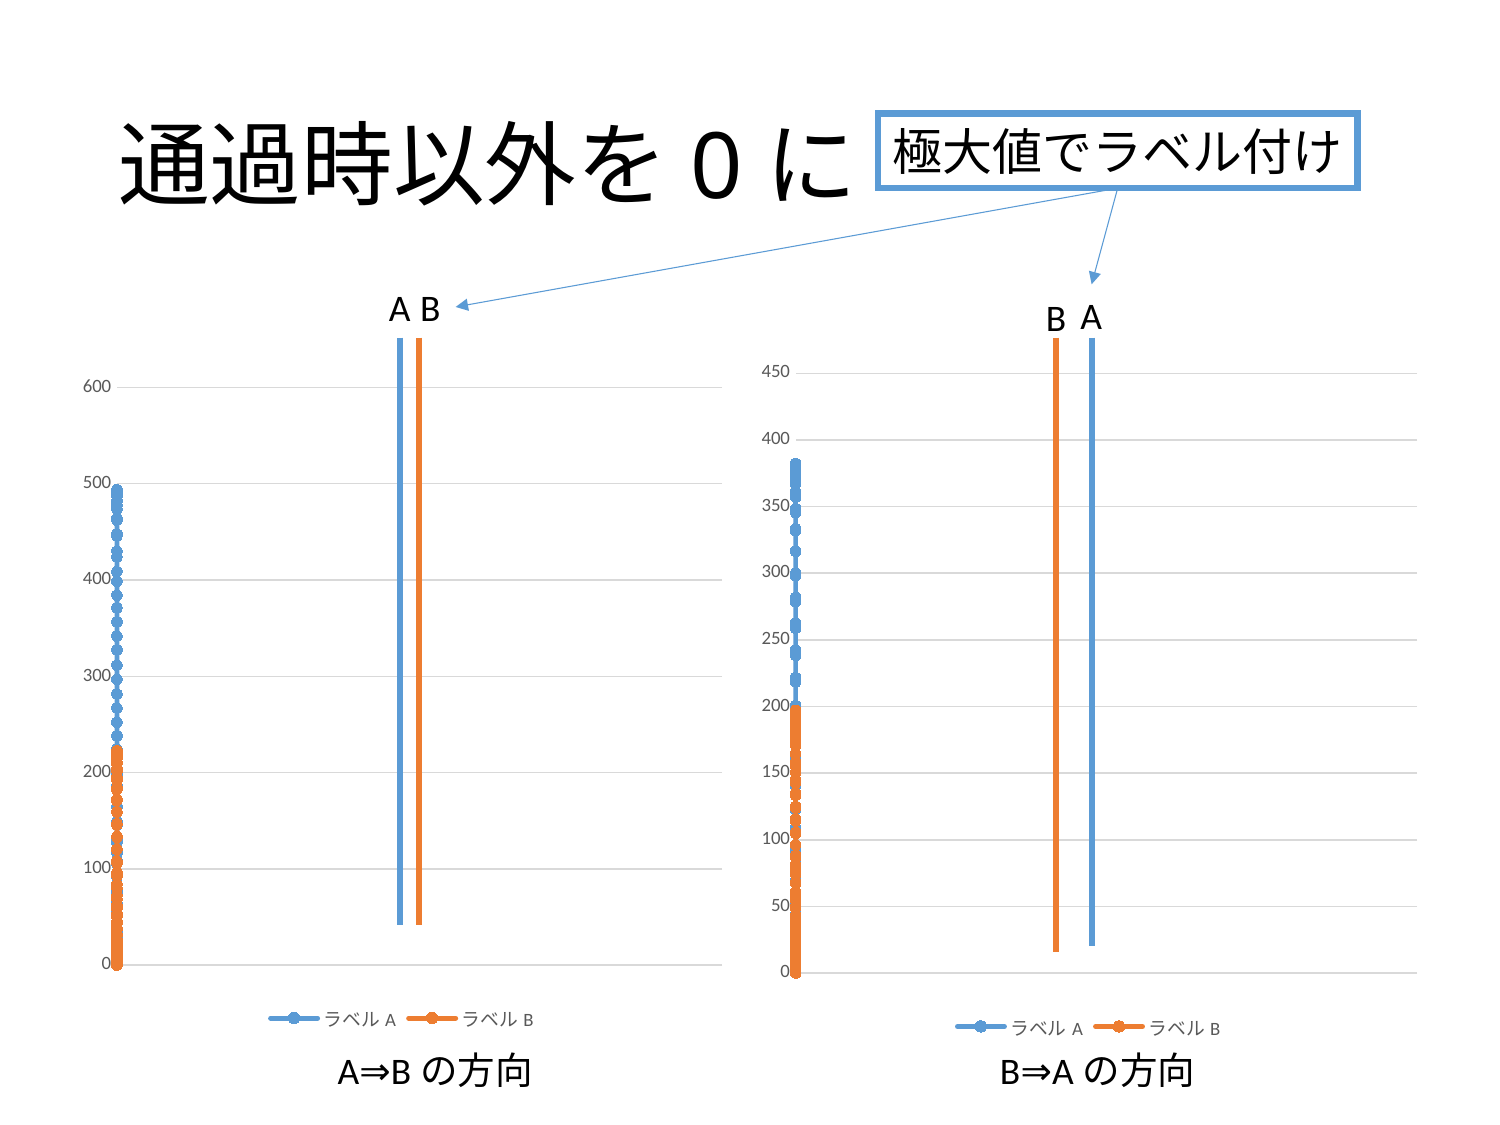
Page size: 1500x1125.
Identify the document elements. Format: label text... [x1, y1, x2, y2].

text_box A⇒Bの方向 [322, 1039, 750, 1100]
text_box B [1031, 308, 1082, 347]
chart [69, 364, 736, 1038]
title 通過時以外を0に [103, 59, 1397, 278]
text_box A [1065, 308, 1118, 344]
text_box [1091, 189, 1118, 285]
text_box B [405, 277, 456, 337]
chart [747, 349, 1431, 1046]
text_box B⇒Aの方向 [985, 1046, 1413, 1100]
text_box 極大値でラベル付け [877, 112, 1358, 189]
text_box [455, 189, 1118, 308]
text_box A [374, 277, 405, 337]
